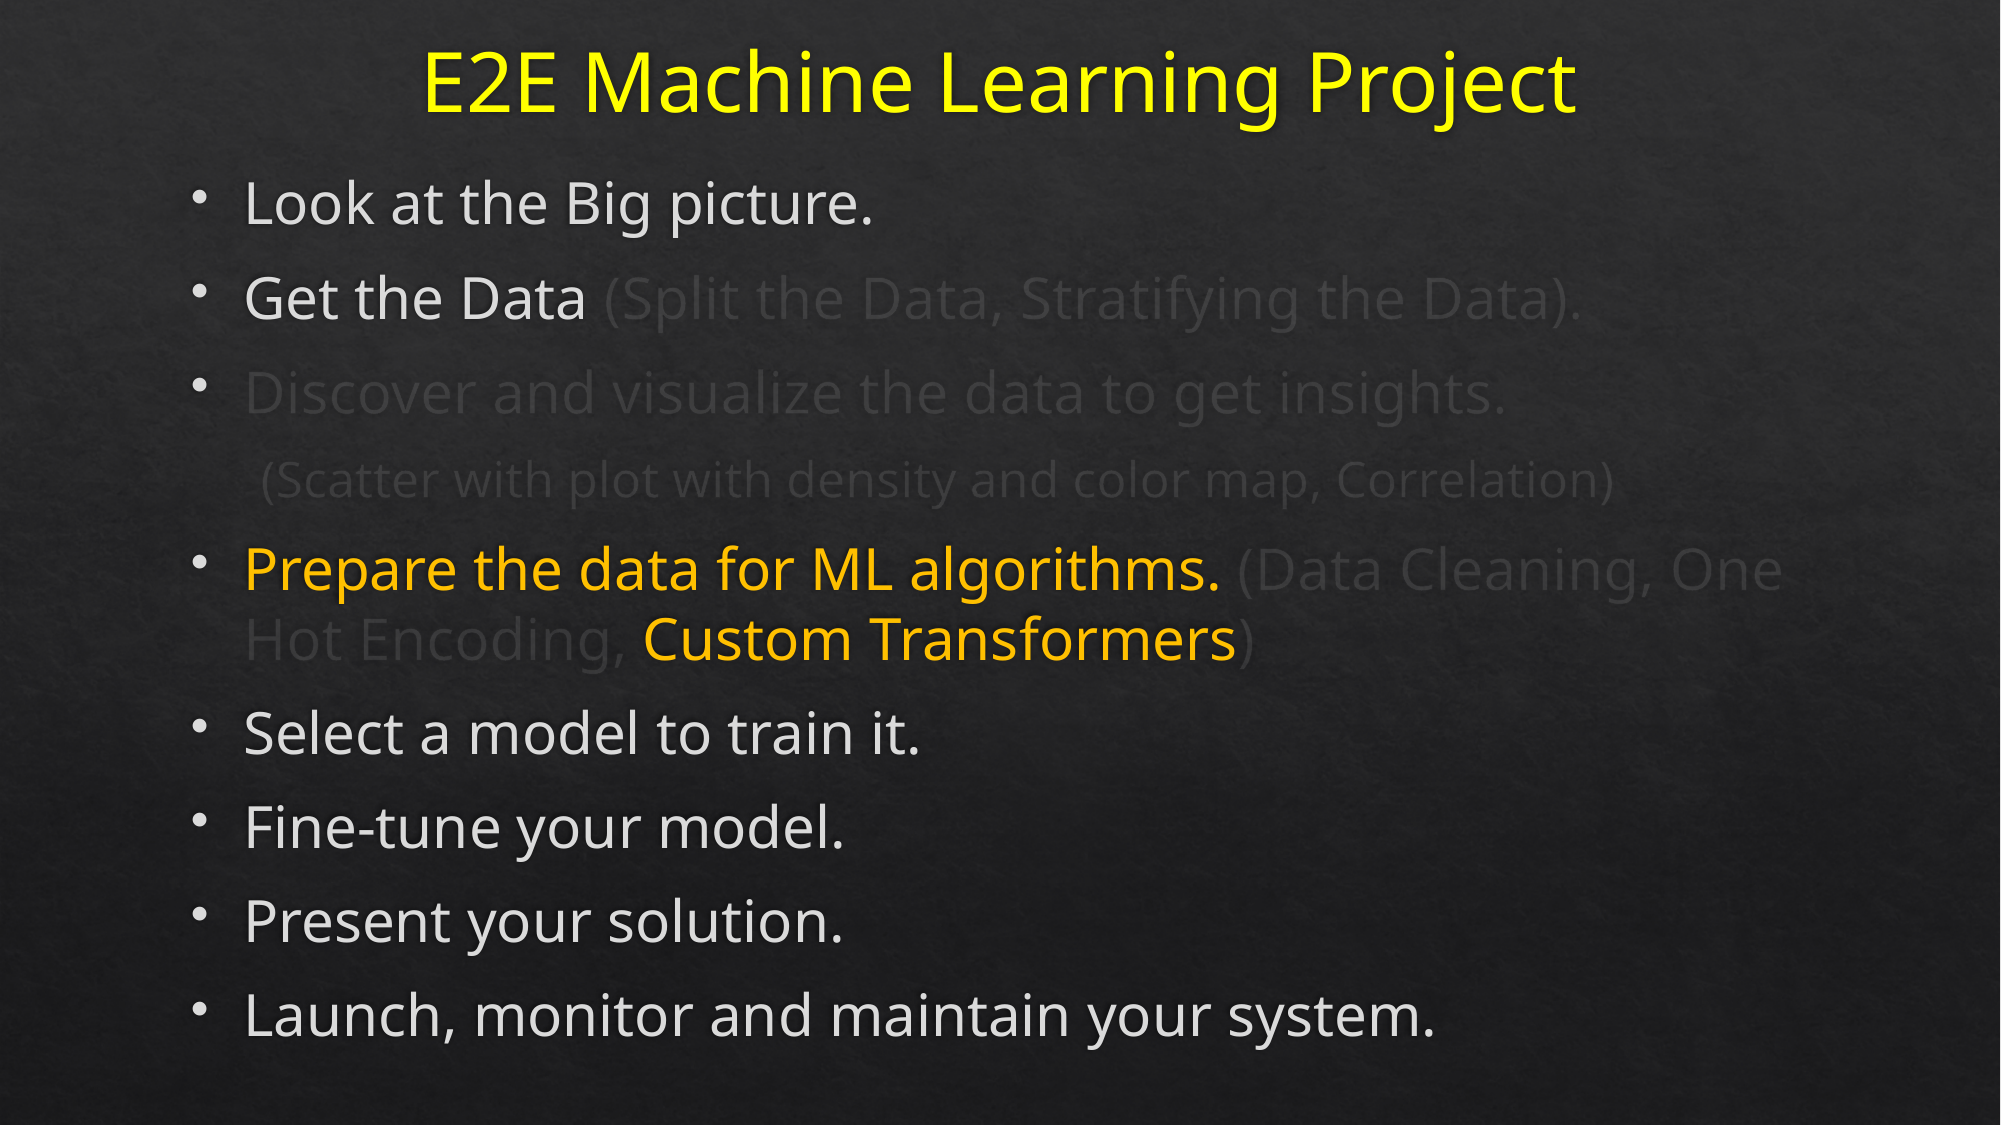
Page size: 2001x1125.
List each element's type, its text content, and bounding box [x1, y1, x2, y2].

list Look at the Big picture. Get the Data (Split the Data, Stratifying the Data). Discover and visualize the data to get insights. (Scatter with plot with density and color map, Correlation) Prepare the data for ML algorithms. (Data Cleaning, One Hot Encoding, Custom Transformers) Select a model to train it. Fine-tune your model. Present your solution. Launch, monitor and maintain your system. [171, 159, 1871, 979]
title E2E Machine Learning Project [149, 0, 1849, 160]
